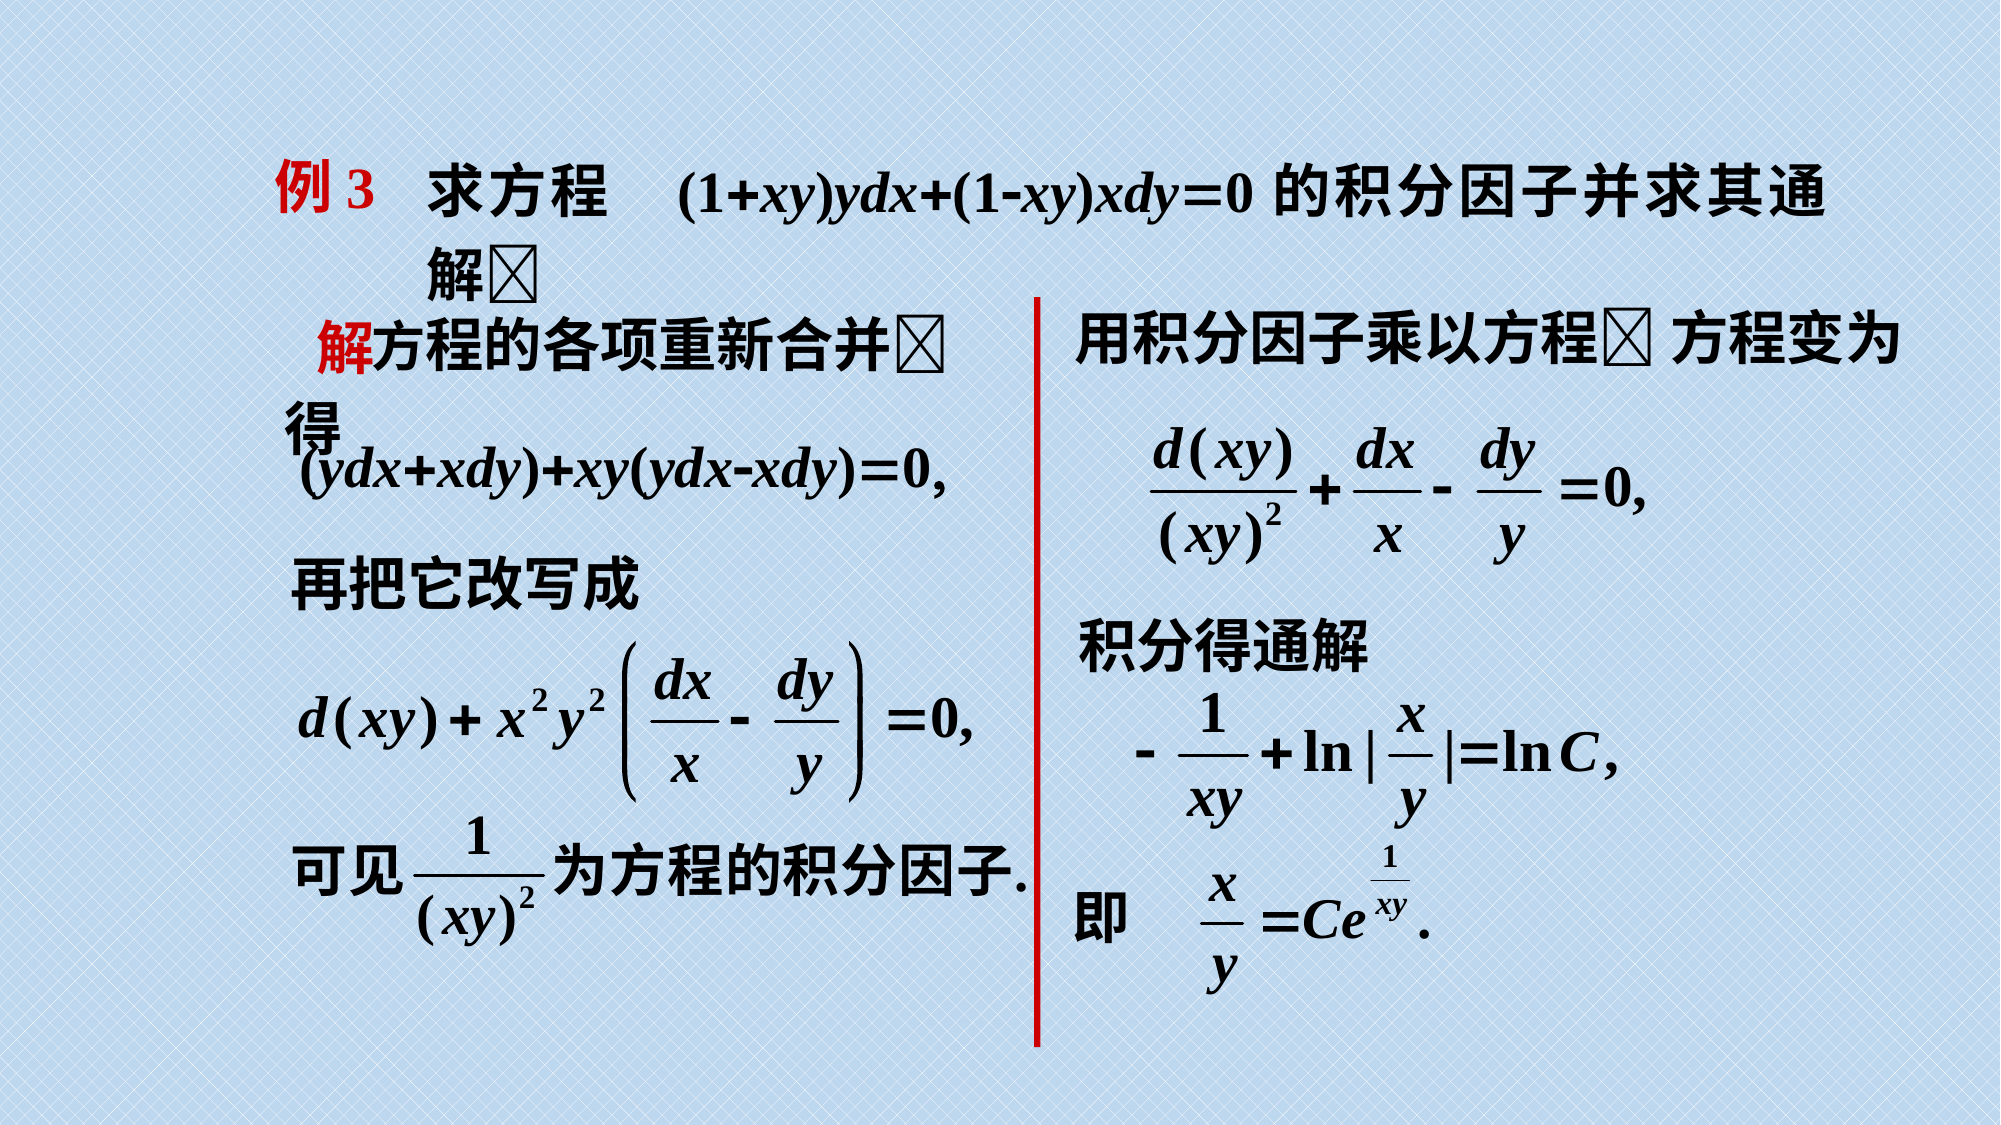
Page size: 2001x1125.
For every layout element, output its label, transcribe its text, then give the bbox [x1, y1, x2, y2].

text_box 积分得通解 [1078, 594, 1397, 679]
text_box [290, 629, 985, 795]
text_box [284, 795, 1035, 958]
text_box 用积分因子乘以方程 方程变为 [1037, 287, 1926, 372]
text_box (ydxxdy)xy(ydxxdy)0, [299, 415, 976, 500]
text_box 方程的各项重新合并 得 [284, 294, 998, 463]
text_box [1126, 672, 1631, 841]
text_box 求方程 (1+xy)ydx+(1-xy)xdy=0的积分因子并求其通解 [426, 140, 1827, 309]
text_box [1069, 828, 1439, 1006]
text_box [1141, 408, 1659, 576]
text_box 再把它改写成 [290, 532, 641, 617]
text_box 例3 [259, 143, 391, 228]
